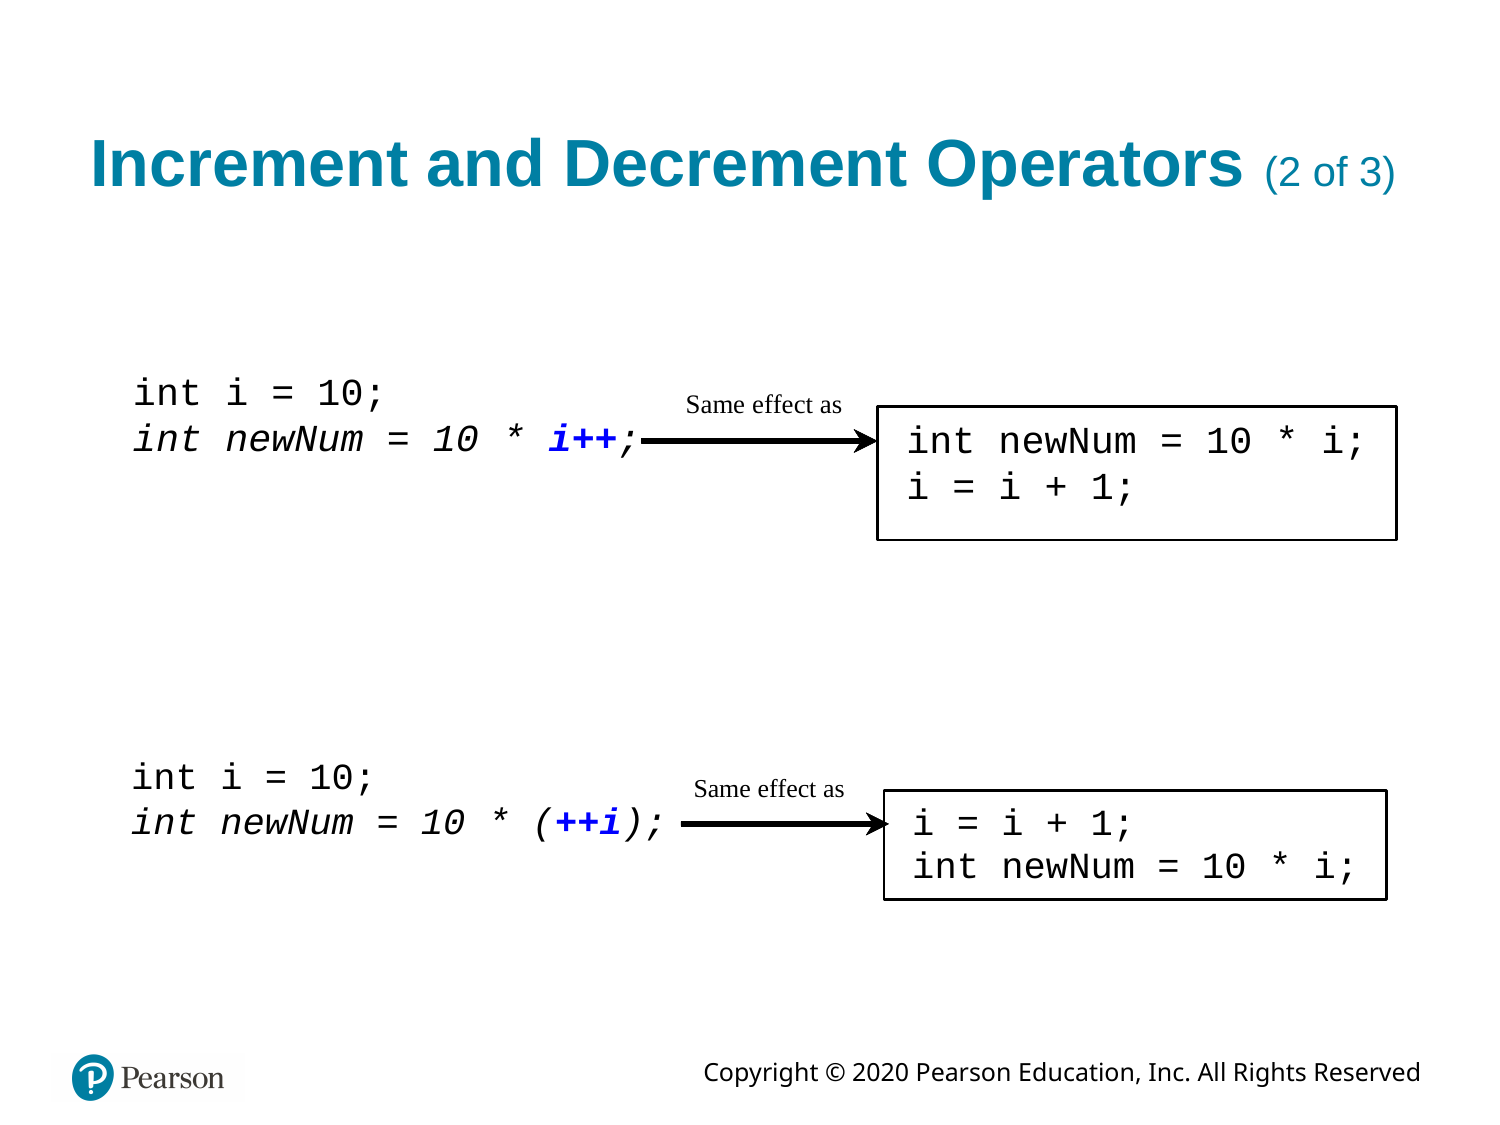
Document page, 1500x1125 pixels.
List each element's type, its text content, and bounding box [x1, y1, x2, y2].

picture [51, 1053, 245, 1102]
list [80, 336, 1420, 546]
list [80, 723, 1420, 926]
title Increment and Decrement Operators (2 of 3) [75, 35, 1425, 216]
